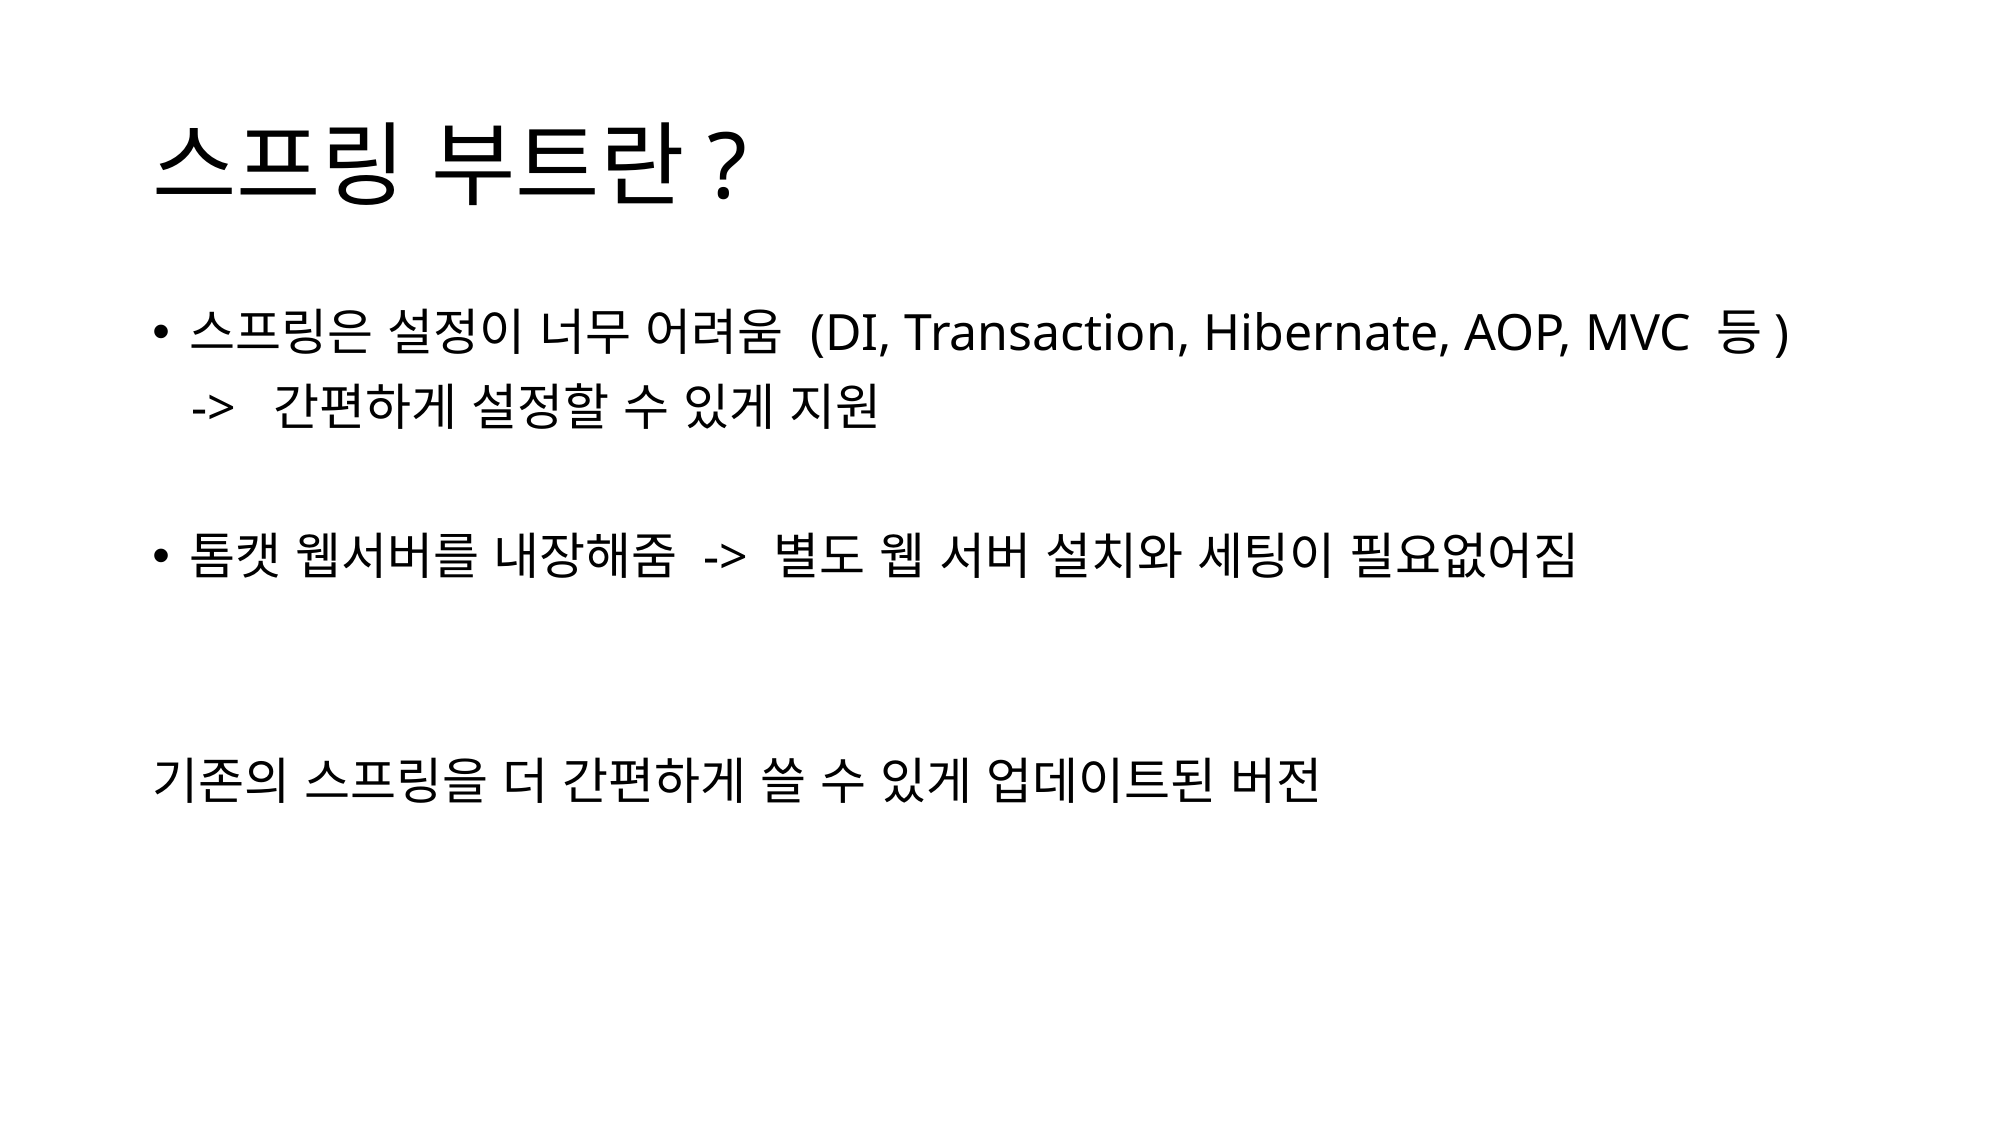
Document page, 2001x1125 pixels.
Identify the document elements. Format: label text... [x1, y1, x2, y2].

list 스프링은 설정이 너무 어려움 (DI, Transaction, Hibernate, AOP, MVC 등) -> 간편하게 설정할 수 있게 지원 톰캣 웹서버를 내장해줌 -> 별도 웹 서버 설치와 세팅이 필요없어짐 기존의 스프링을 더 간편하게 쓸 수 있게 업데이트된 버전 [137, 299, 1863, 1014]
title 스프링 부트란? [137, 59, 1863, 278]
